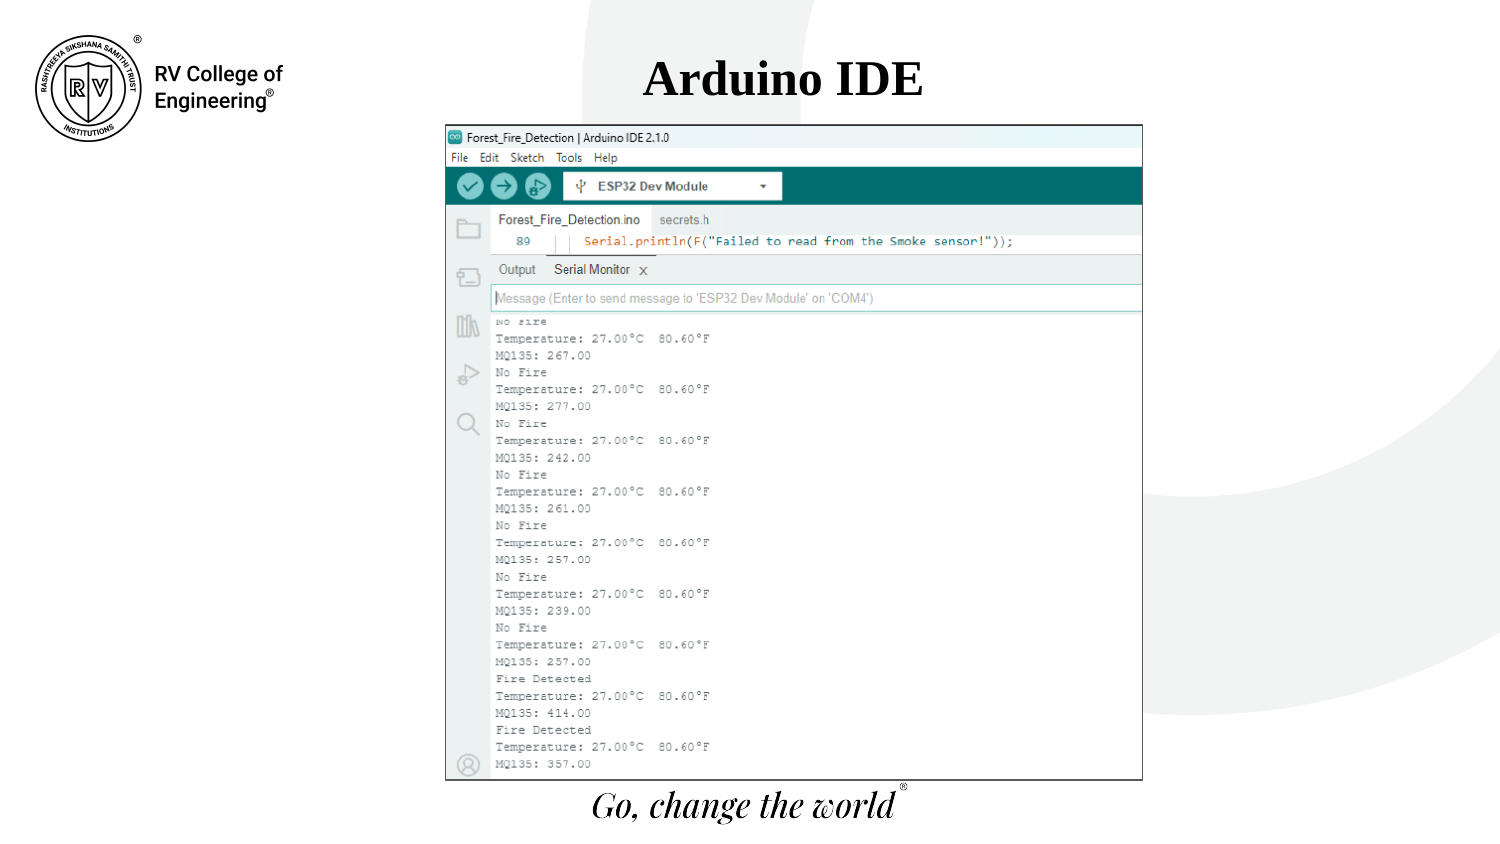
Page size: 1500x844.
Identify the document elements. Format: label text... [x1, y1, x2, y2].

text_box Arduino IDE [627, 30, 961, 112]
picture [0, 0, 1500, 844]
